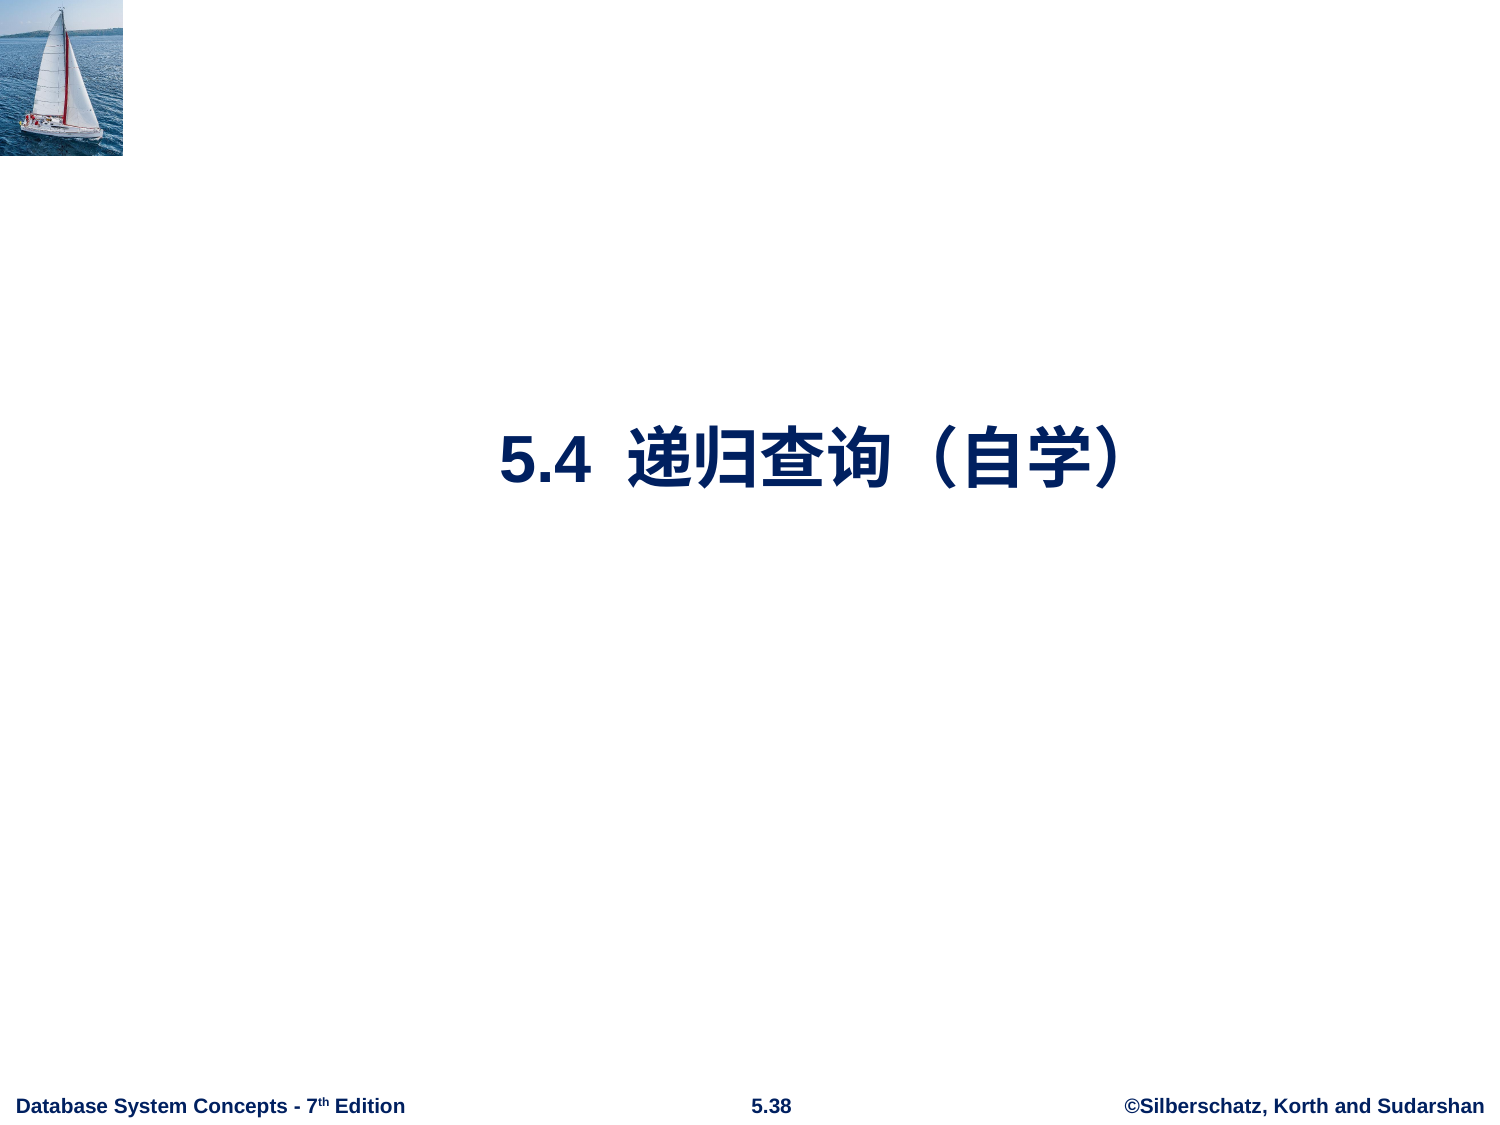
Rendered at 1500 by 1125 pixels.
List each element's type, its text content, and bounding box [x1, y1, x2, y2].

list 5.4 递归查询（自学） [484, 408, 1254, 714]
picture [0, 0, 123, 156]
